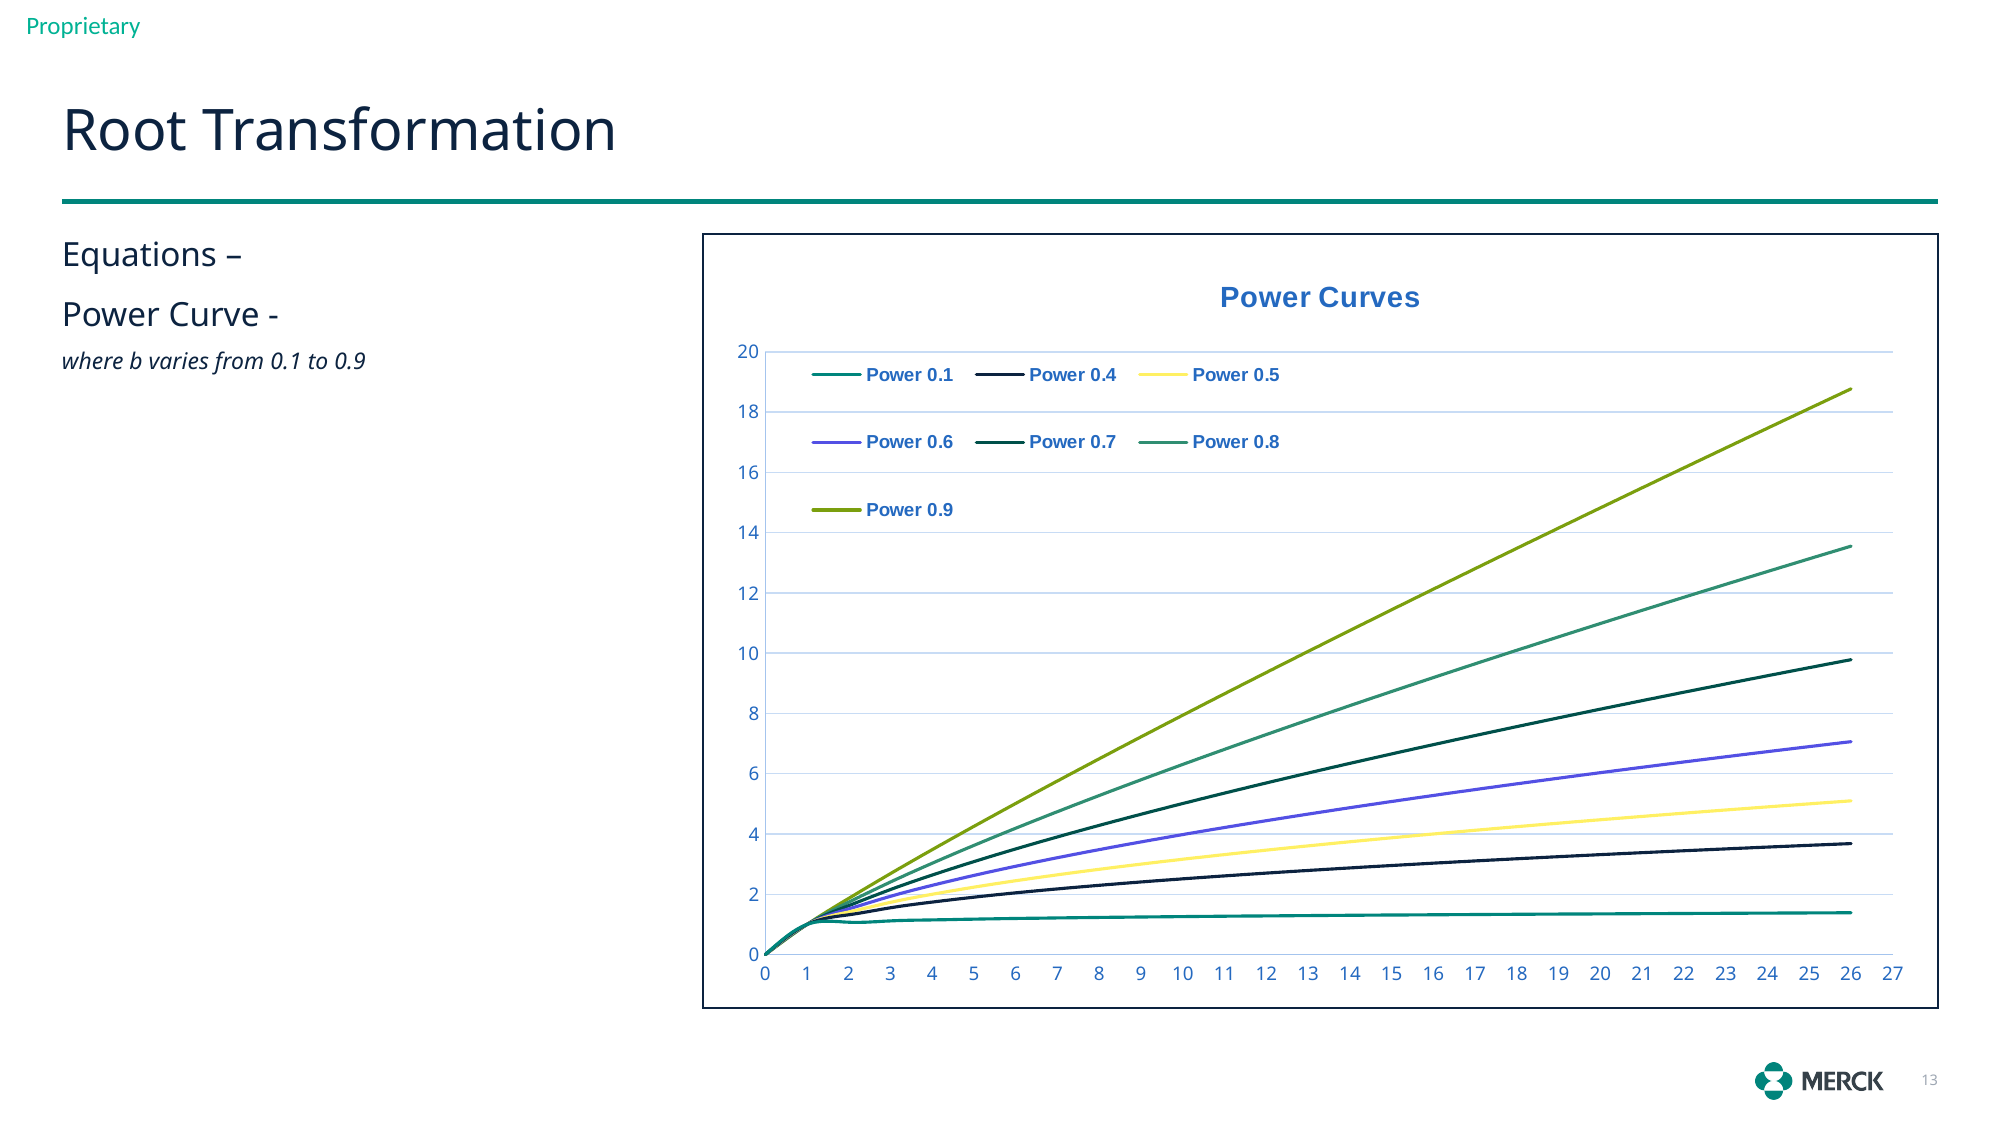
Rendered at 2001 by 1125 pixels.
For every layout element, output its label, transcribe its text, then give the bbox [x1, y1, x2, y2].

chart [713, 248, 1929, 1048]
picture [1740, 1048, 1899, 1119]
slide_number 13 [1900, 1062, 1938, 1099]
title Root Transformation [62, 62, 1939, 202]
text_box [702, 233, 1939, 1009]
